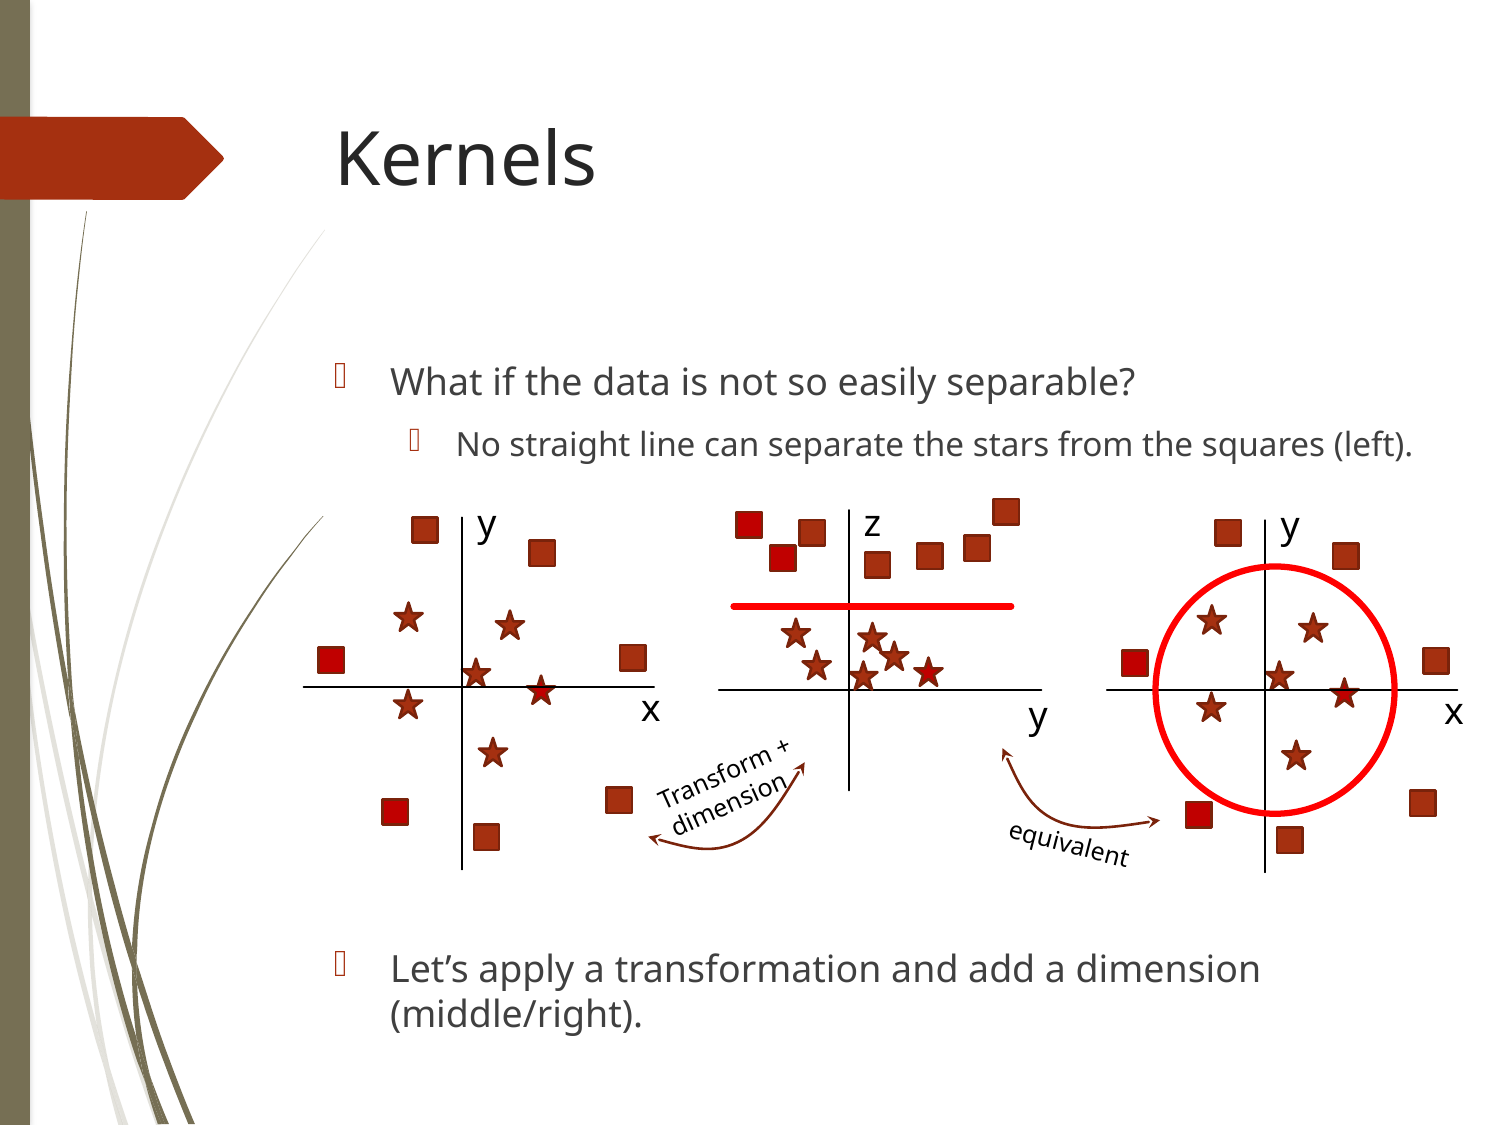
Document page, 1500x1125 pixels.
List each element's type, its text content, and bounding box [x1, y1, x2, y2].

text_box equivalent [990, 802, 1102, 875]
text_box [303, 491, 676, 870]
text_box [686, 805, 780, 851]
text_box Transform + dimension [681, 752, 792, 849]
title Kernels [319, 102, 1400, 313]
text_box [718, 491, 1064, 791]
text_box [1027, 777, 1101, 827]
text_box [1106, 493, 1479, 873]
